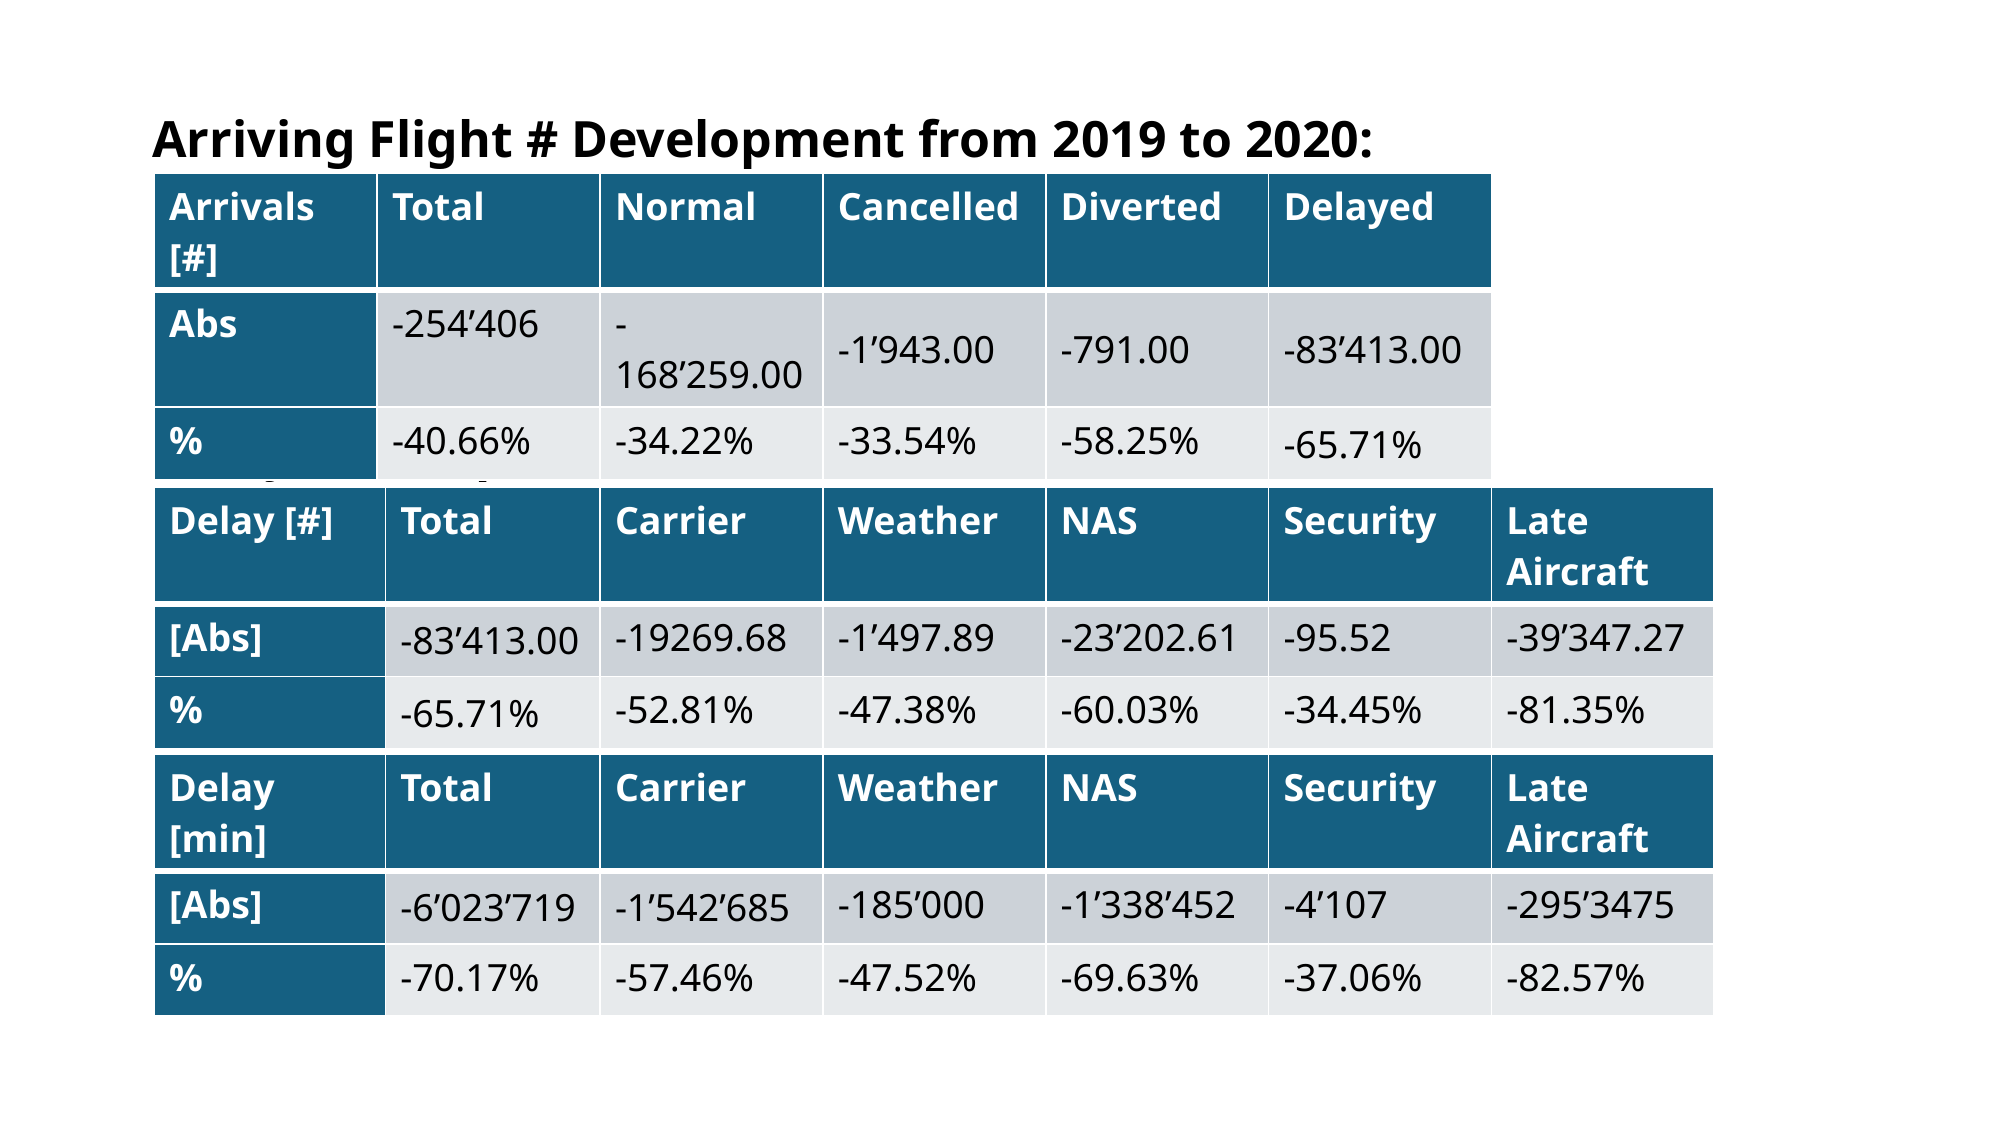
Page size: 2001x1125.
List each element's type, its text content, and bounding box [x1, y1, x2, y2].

table_header Carrier [601, 488, 822, 601]
table_cell -34.22% [601, 408, 822, 479]
table_cell -81.35% [1492, 677, 1713, 748]
table_cell -1’542’685 [601, 874, 822, 943]
table_cell -69.63% [1047, 945, 1268, 1015]
table_header Total [386, 755, 599, 868]
table_header Delay [min] [155, 755, 385, 868]
table_cell -1’943.00 [824, 293, 1045, 406]
table_cell -58.25% [1047, 408, 1268, 479]
table_header Security [1269, 755, 1491, 868]
table_header Normal [601, 174, 822, 287]
table_cell [Abs] [155, 874, 385, 943]
table_cell -791.00 [1047, 293, 1268, 406]
table_header Arrivals [#] [155, 174, 376, 287]
table_header Delayed [1269, 174, 1491, 287]
table_header Total [386, 488, 599, 601]
table_cell -83’413.00 [1269, 293, 1491, 406]
table_cell -70.17% [386, 945, 599, 1015]
table_cell % [155, 945, 385, 1015]
table_cell -185’000 [824, 874, 1045, 943]
table_header Late Aircraft [1492, 755, 1713, 868]
table_cell -52.81% [601, 677, 822, 748]
table_cell -82.57% [1492, 945, 1713, 1015]
table_cell -295’3475 [1492, 874, 1713, 943]
table_cell -33.54% [824, 408, 1045, 479]
table_cell % [155, 408, 376, 479]
table_cell -168’259.00 [601, 293, 822, 406]
table_header Carrier [601, 755, 822, 868]
table_cell -65.71% [1269, 408, 1491, 479]
table_cell [Abs] [155, 607, 385, 676]
table_cell -37.06% [1269, 945, 1491, 1015]
table_cell -6’023’719 [386, 874, 599, 943]
table_cell -39’347.27 [1492, 607, 1713, 676]
table_cell -23’202.61 [1047, 607, 1268, 676]
table_cell -40.66% [378, 408, 599, 479]
table_cell -47.52% [824, 945, 1045, 1015]
table_cell -57.46% [601, 945, 822, 1015]
table_header Cancelled [824, 174, 1045, 287]
table_cell -83’413.00 [386, 607, 599, 676]
table_header Weather [824, 755, 1045, 868]
table_header Late Aircraft [1492, 488, 1713, 601]
table_cell -65.71% [386, 677, 599, 748]
table_cell -4’107 [1269, 874, 1491, 943]
table_header NAS [1047, 488, 1268, 601]
text_box Arriving Flight # Development from 2019 to 2020: Delay Development from 2019 to 2020: [137, 107, 1863, 1014]
table_header Security [1269, 488, 1491, 601]
table_cell -1’338’452 [1047, 874, 1268, 943]
table_cell -1’497.89 [824, 607, 1045, 676]
table_cell -60.03% [1047, 677, 1268, 748]
table_cell % [155, 677, 385, 748]
table_cell -47.38% [824, 677, 1045, 748]
table_cell Abs [155, 293, 376, 406]
table_cell -34.45% [1269, 677, 1491, 748]
table_header Diverted [1047, 174, 1268, 287]
table_cell -95.52 [1269, 607, 1491, 676]
table_header Total [378, 174, 599, 287]
table_header NAS [1047, 755, 1268, 868]
table_header Delay [#] [155, 488, 385, 601]
table_header Weather [824, 488, 1045, 601]
table_cell -254’406 [378, 293, 599, 406]
table_cell -19269.68 [601, 607, 822, 676]
